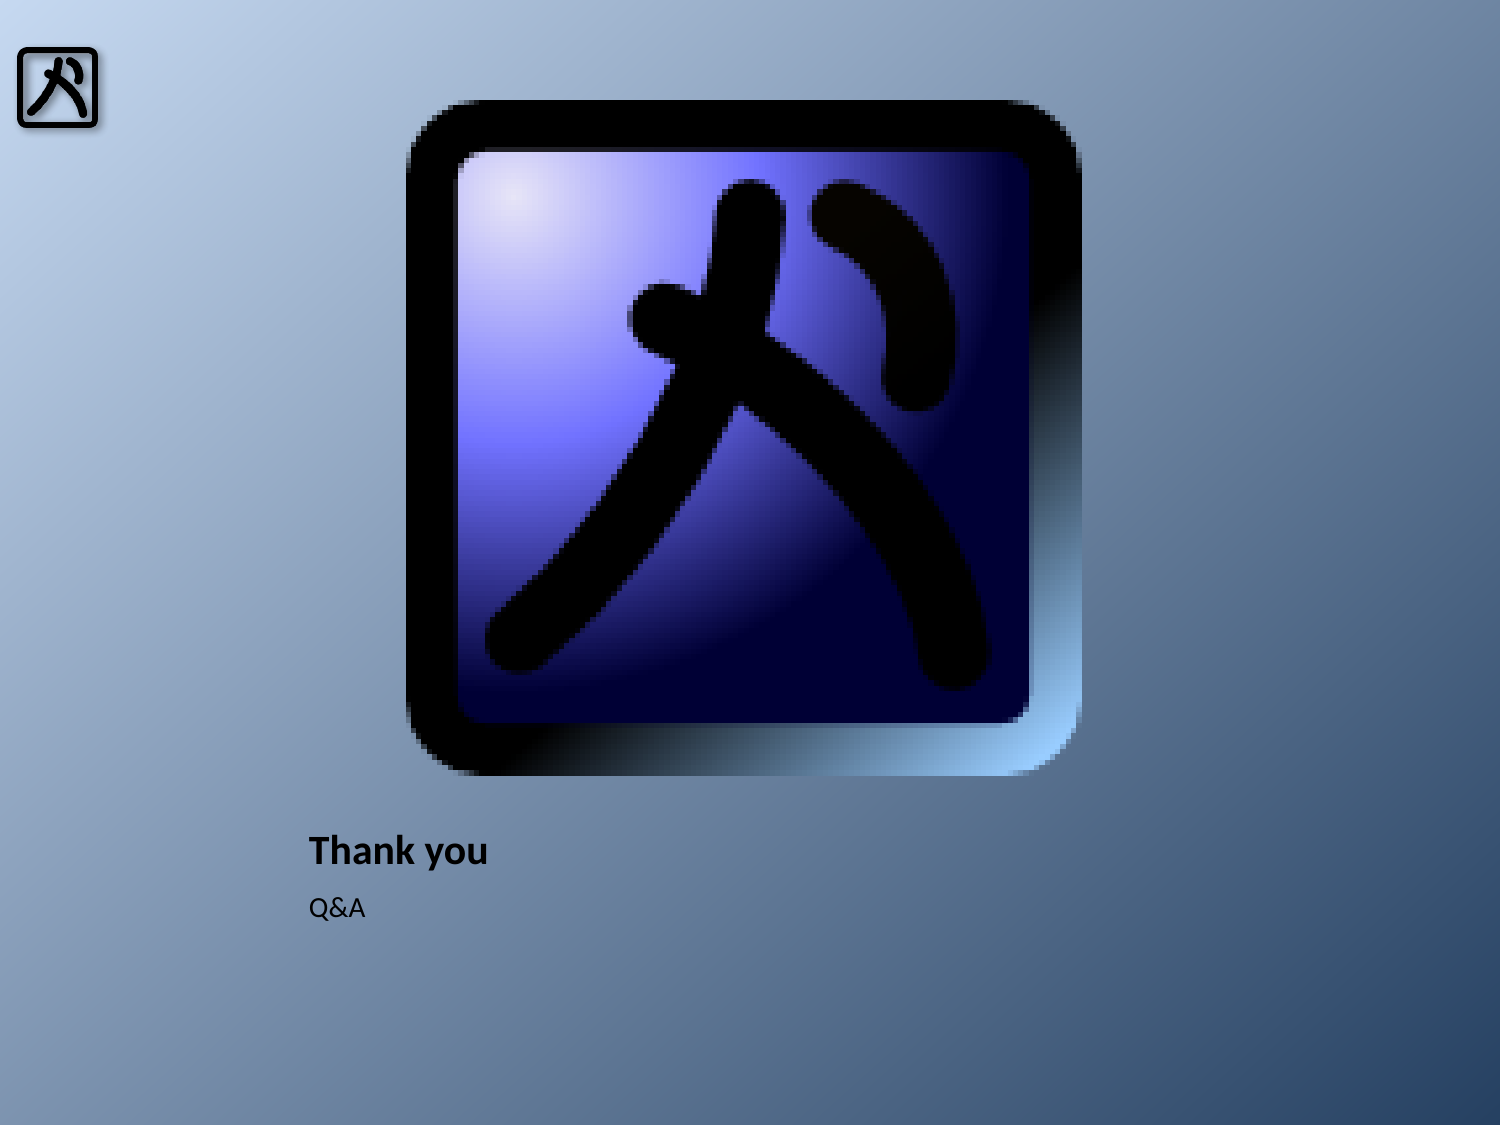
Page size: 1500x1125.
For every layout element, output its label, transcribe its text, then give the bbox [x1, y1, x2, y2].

picture [406, 100, 1082, 776]
title Thank you [294, 787, 1194, 880]
picture [17, 47, 98, 128]
list Q&A [294, 880, 1194, 1013]
